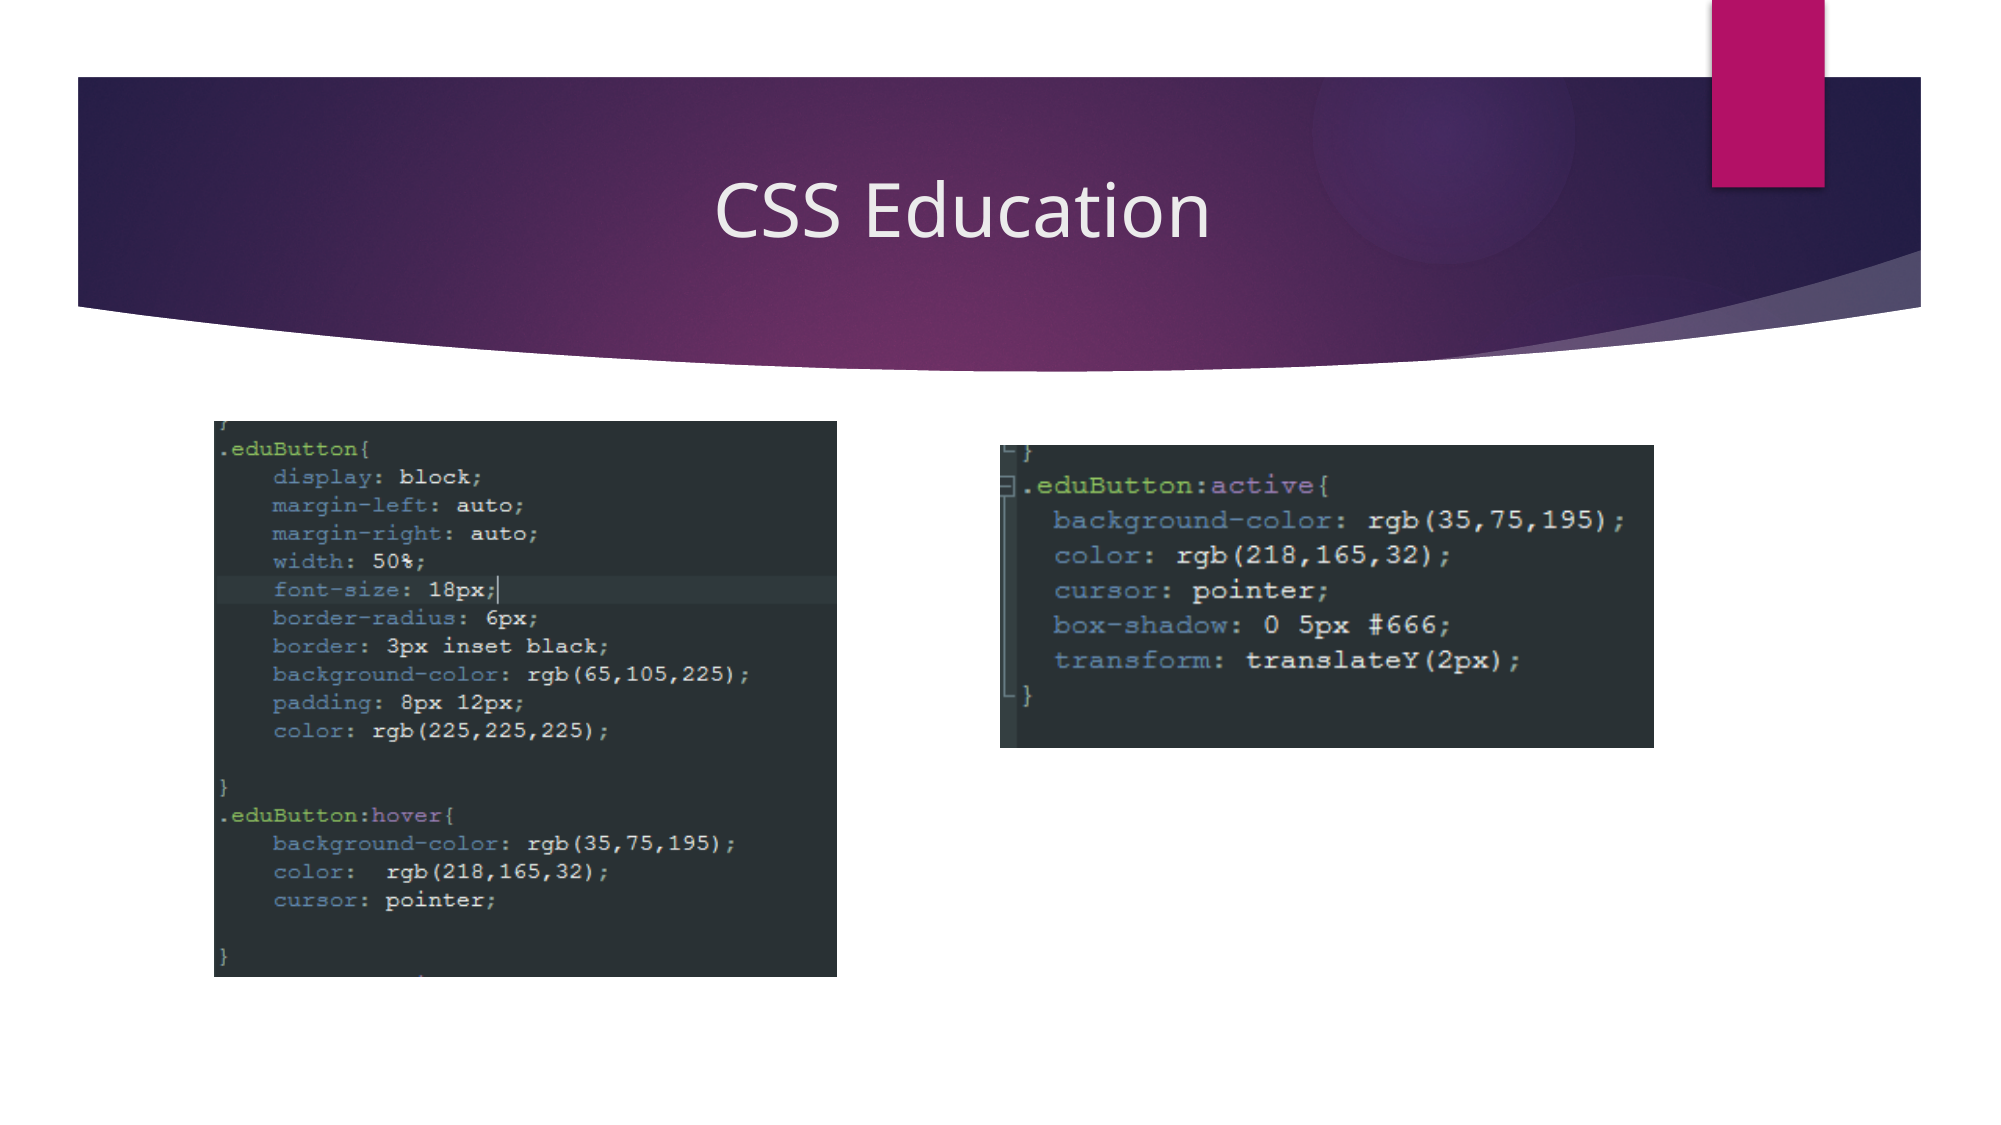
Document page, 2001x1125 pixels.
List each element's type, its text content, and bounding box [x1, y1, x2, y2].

title CSS Education [244, 149, 1682, 266]
picture [1000, 445, 1655, 748]
picture [214, 421, 837, 977]
